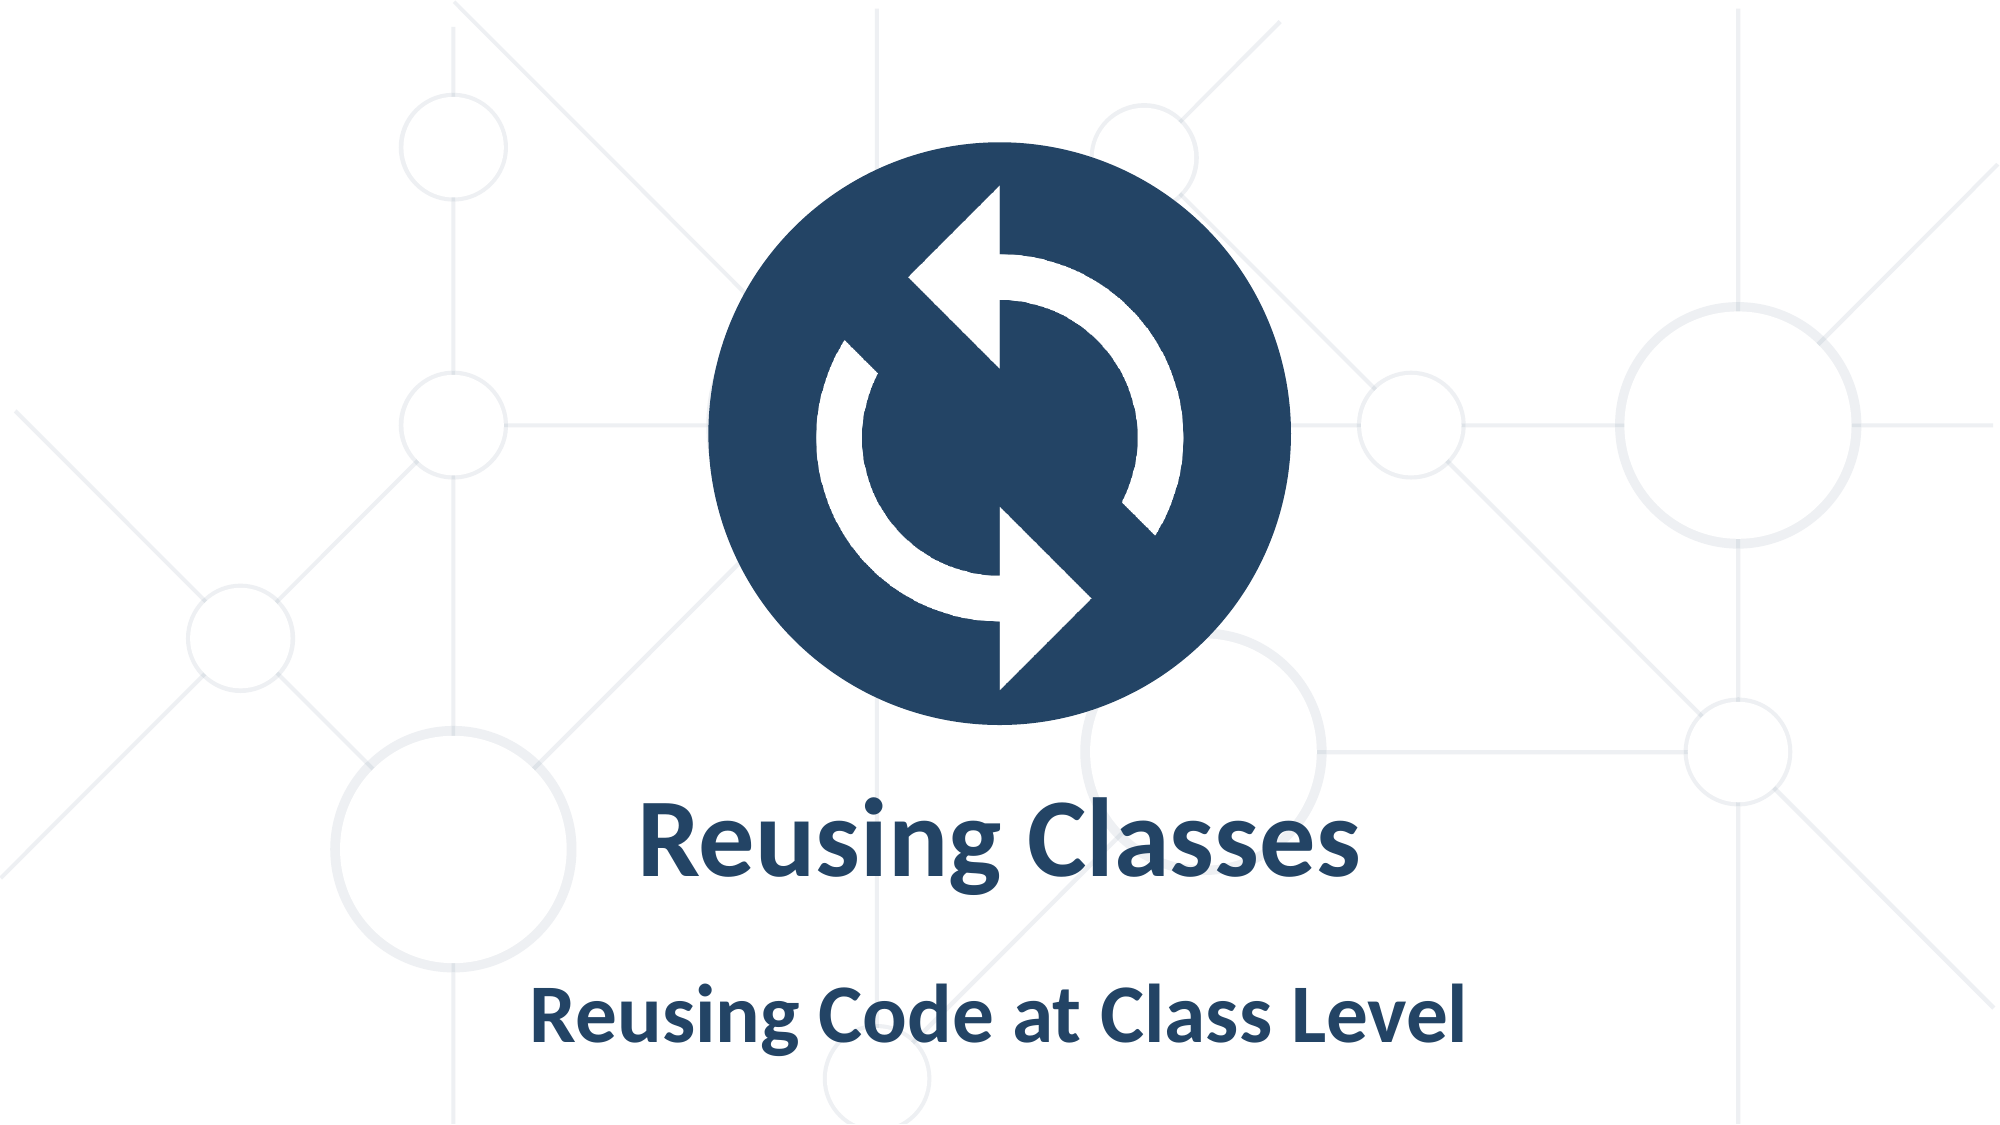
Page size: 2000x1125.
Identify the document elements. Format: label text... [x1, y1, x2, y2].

list Reusing Classes [318, 764, 1681, 891]
picture [724, 162, 1275, 713]
list Reusing Code at Class Level [424, 948, 1575, 1069]
